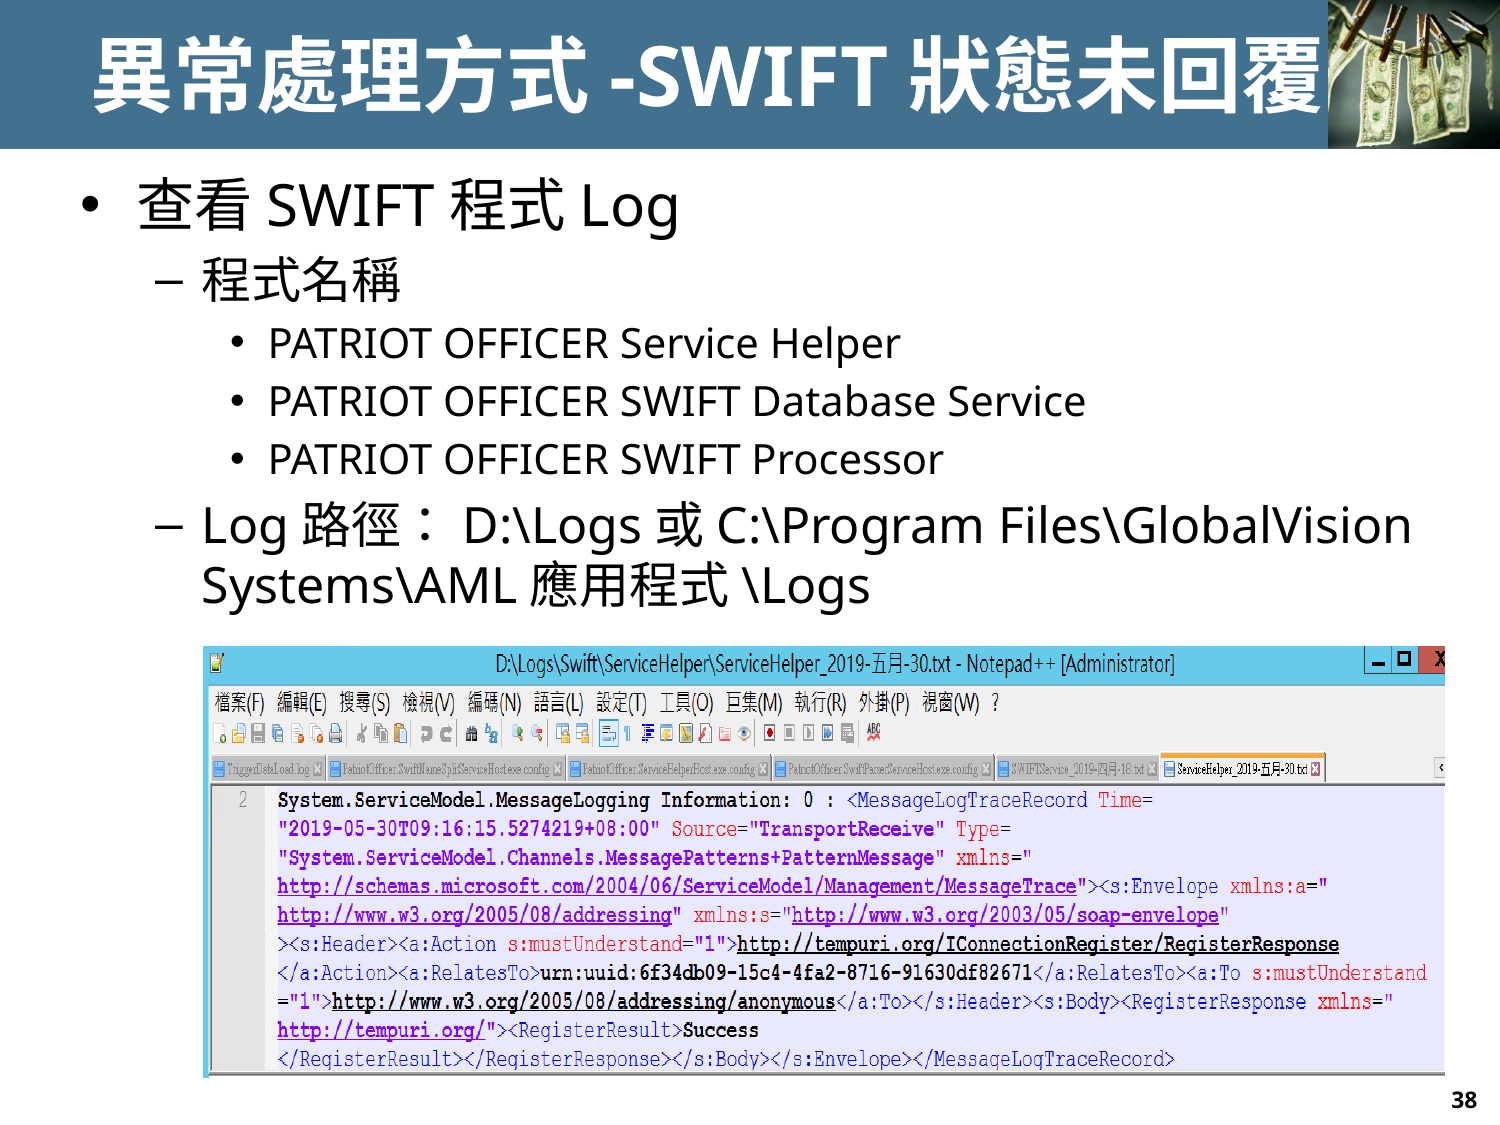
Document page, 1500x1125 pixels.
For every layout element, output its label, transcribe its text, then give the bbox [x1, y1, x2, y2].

picture [203, 646, 1445, 1079]
title 異常處理方式-SWIFT狀態未回覆 [75, 15, 1425, 146]
slide_number 38 [1429, 1077, 1500, 1123]
picture [1328, 0, 1500, 149]
list 查看SWIFT程式Log 程式名稱 PATRIOT OFFICER Service Helper PATRIOT OFFICER SWIFT Database Service PATRIOT OFFICER SWIFT Processor Log路徑：D:\Logs或C:\Program Files\GlobalVision Systems\AML應用程式\Logs [64, 160, 1447, 1094]
